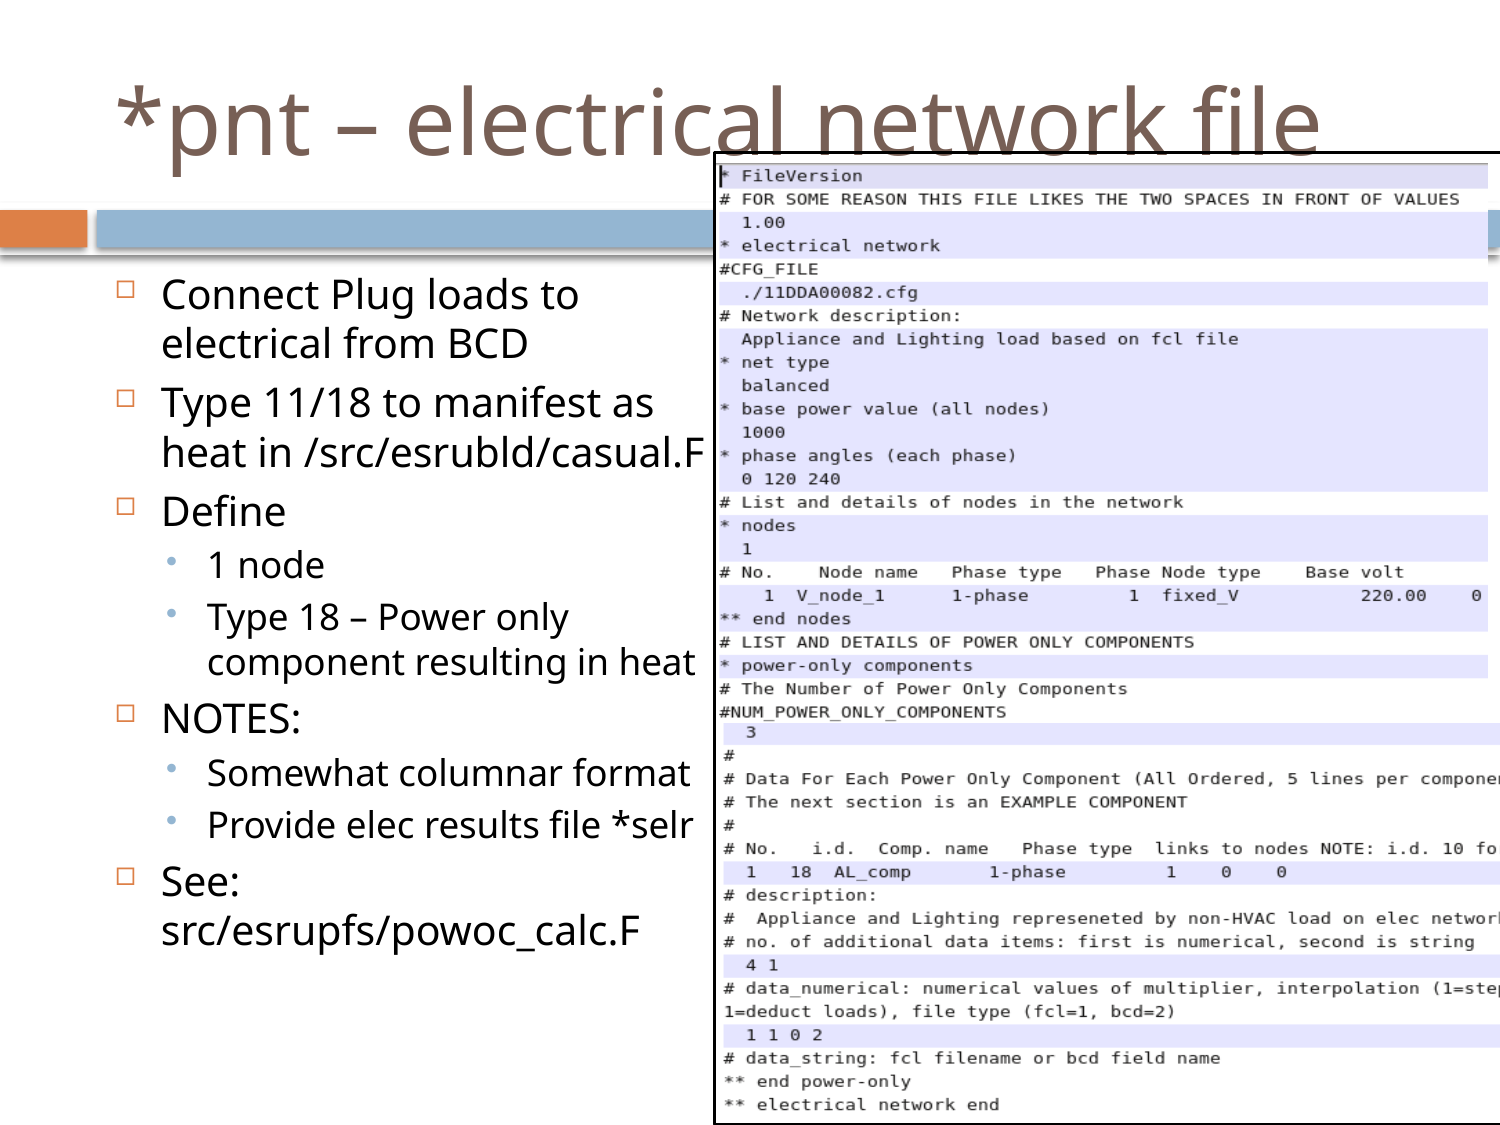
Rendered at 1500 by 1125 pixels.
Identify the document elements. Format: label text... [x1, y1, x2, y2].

list Connect Plug loads to electrical from BCD Type 11/18 to manifest as heat in /src/esrubld/casual.F Define 1 node Type 18 – Power only component resulting in heat NOTES: Somewhat columnar format Provide elec results file *selr See: src/esrupfs/powoc_calc.F [99, 260, 708, 1011]
text_box [713, 151, 1500, 163]
title *pnt – electrical network file [99, 37, 1438, 200]
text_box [714, 163, 1500, 1125]
